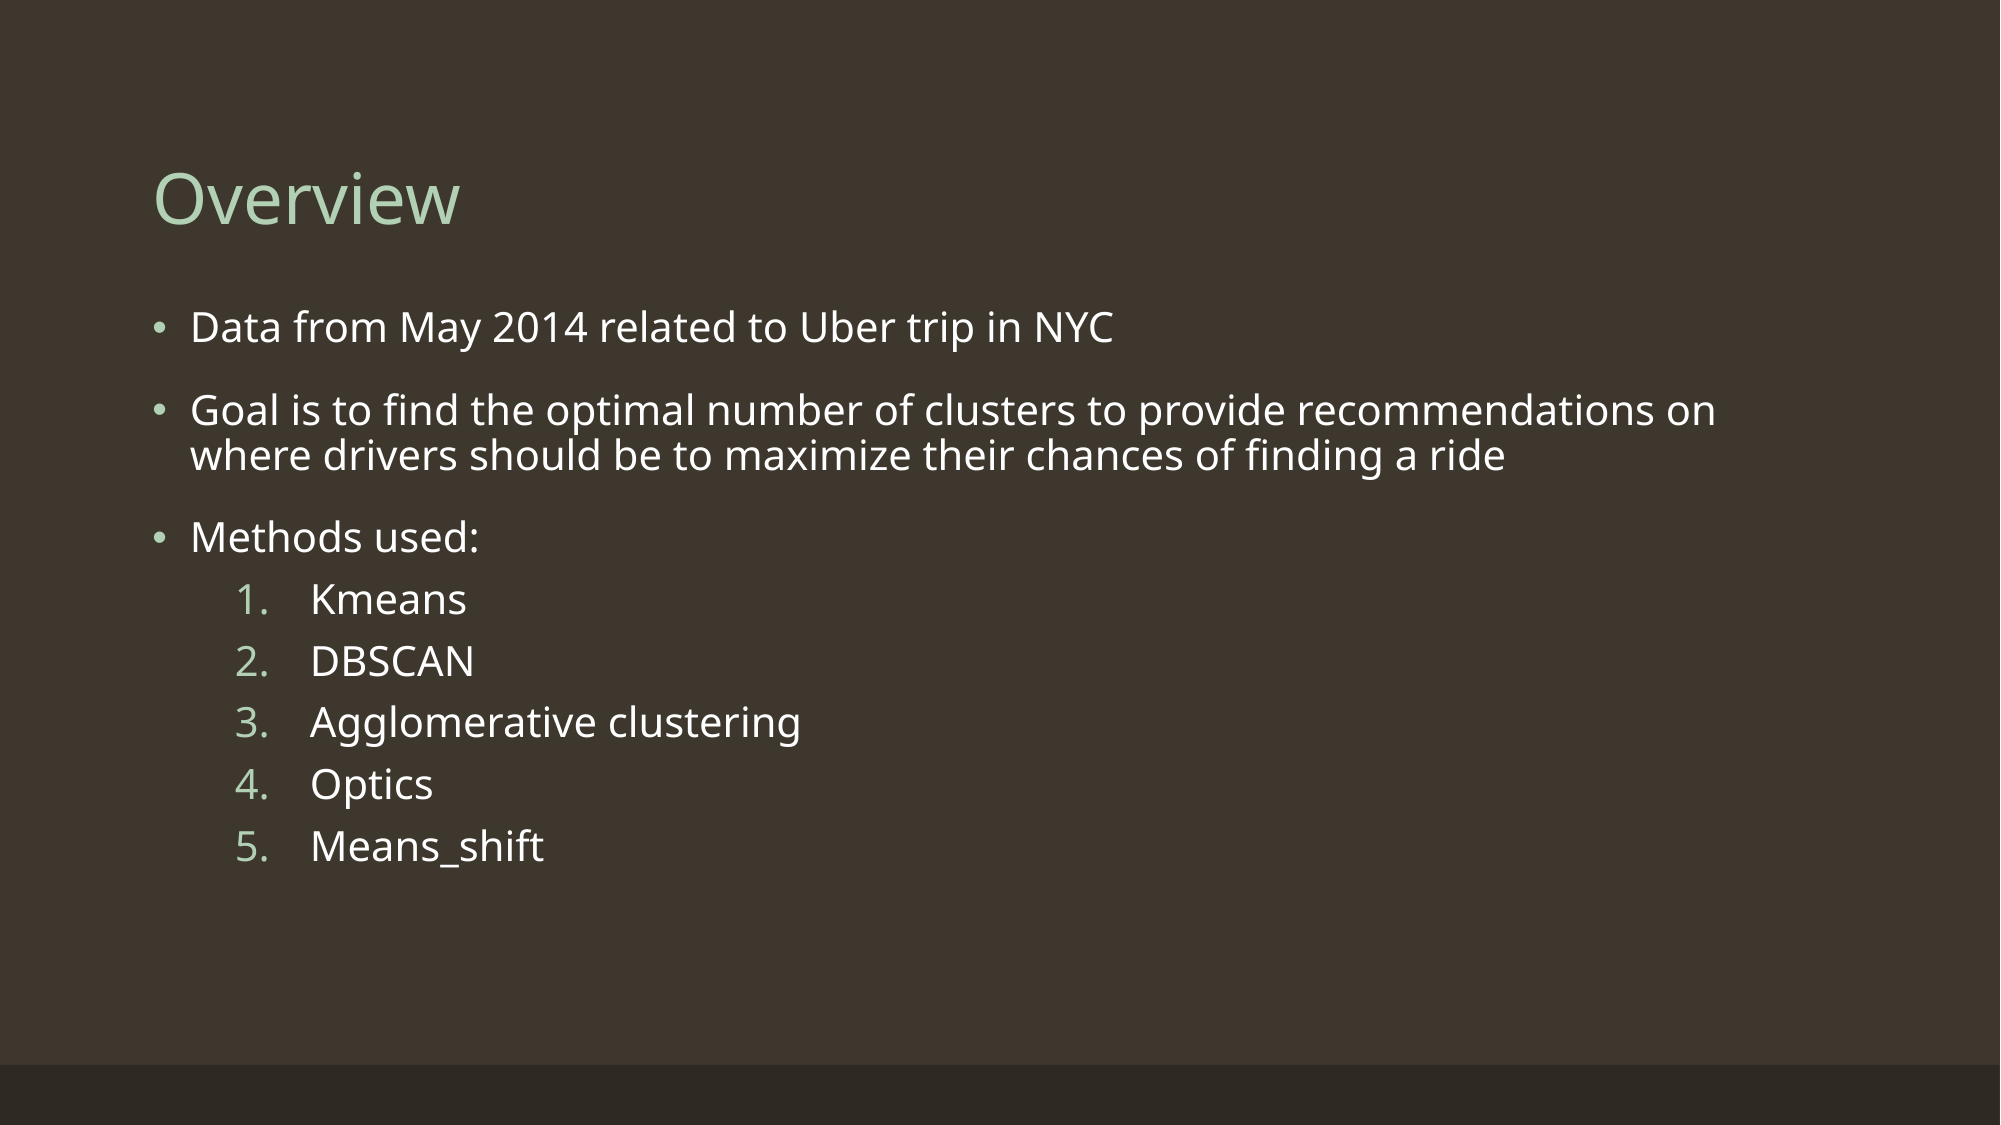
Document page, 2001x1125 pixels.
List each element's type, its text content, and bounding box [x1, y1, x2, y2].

title Overview [137, 59, 1863, 248]
list Data from May 2014 related to Uber trip in NYC Goal is to find the optimal number of clusters to provide recommendations on where drivers should be to maximize their chances of finding a ride Methods used: Kmeans DBSCAN Agglomerative clustering Optics Means_shift [137, 299, 1863, 1014]
